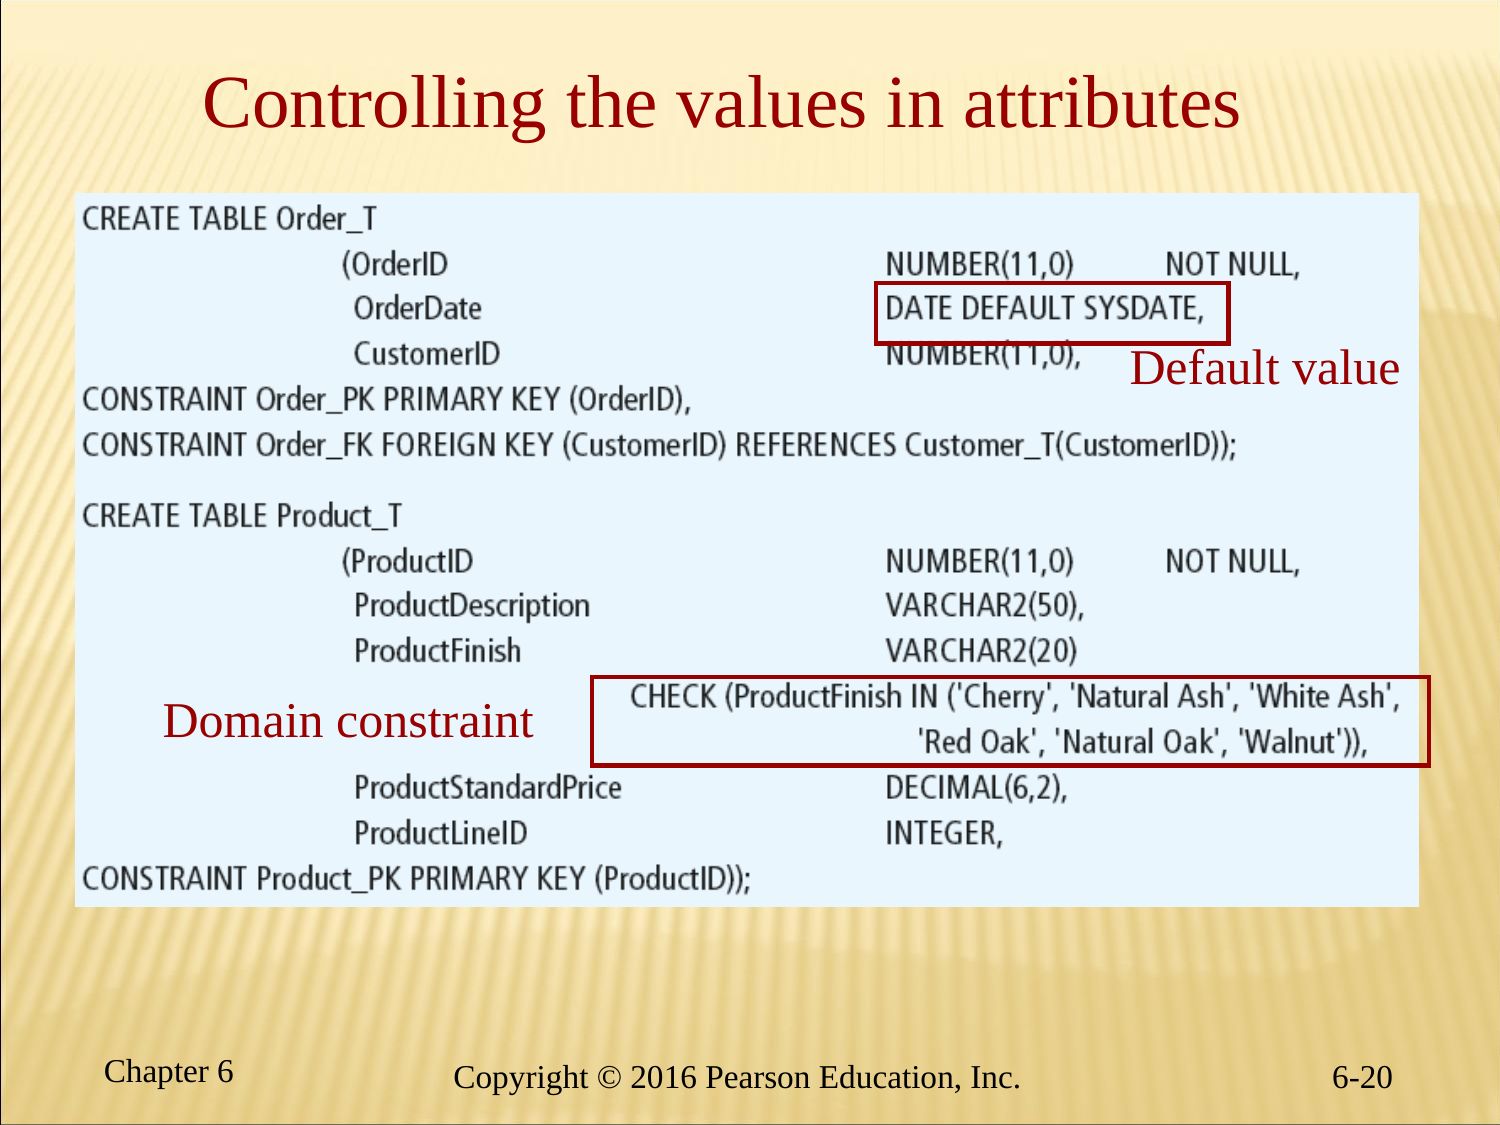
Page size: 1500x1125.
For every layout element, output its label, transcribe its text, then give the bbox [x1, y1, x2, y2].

picture [0, 0, 1500, 1125]
text_box Controlling the values in attributes [187, 44, 1375, 150]
